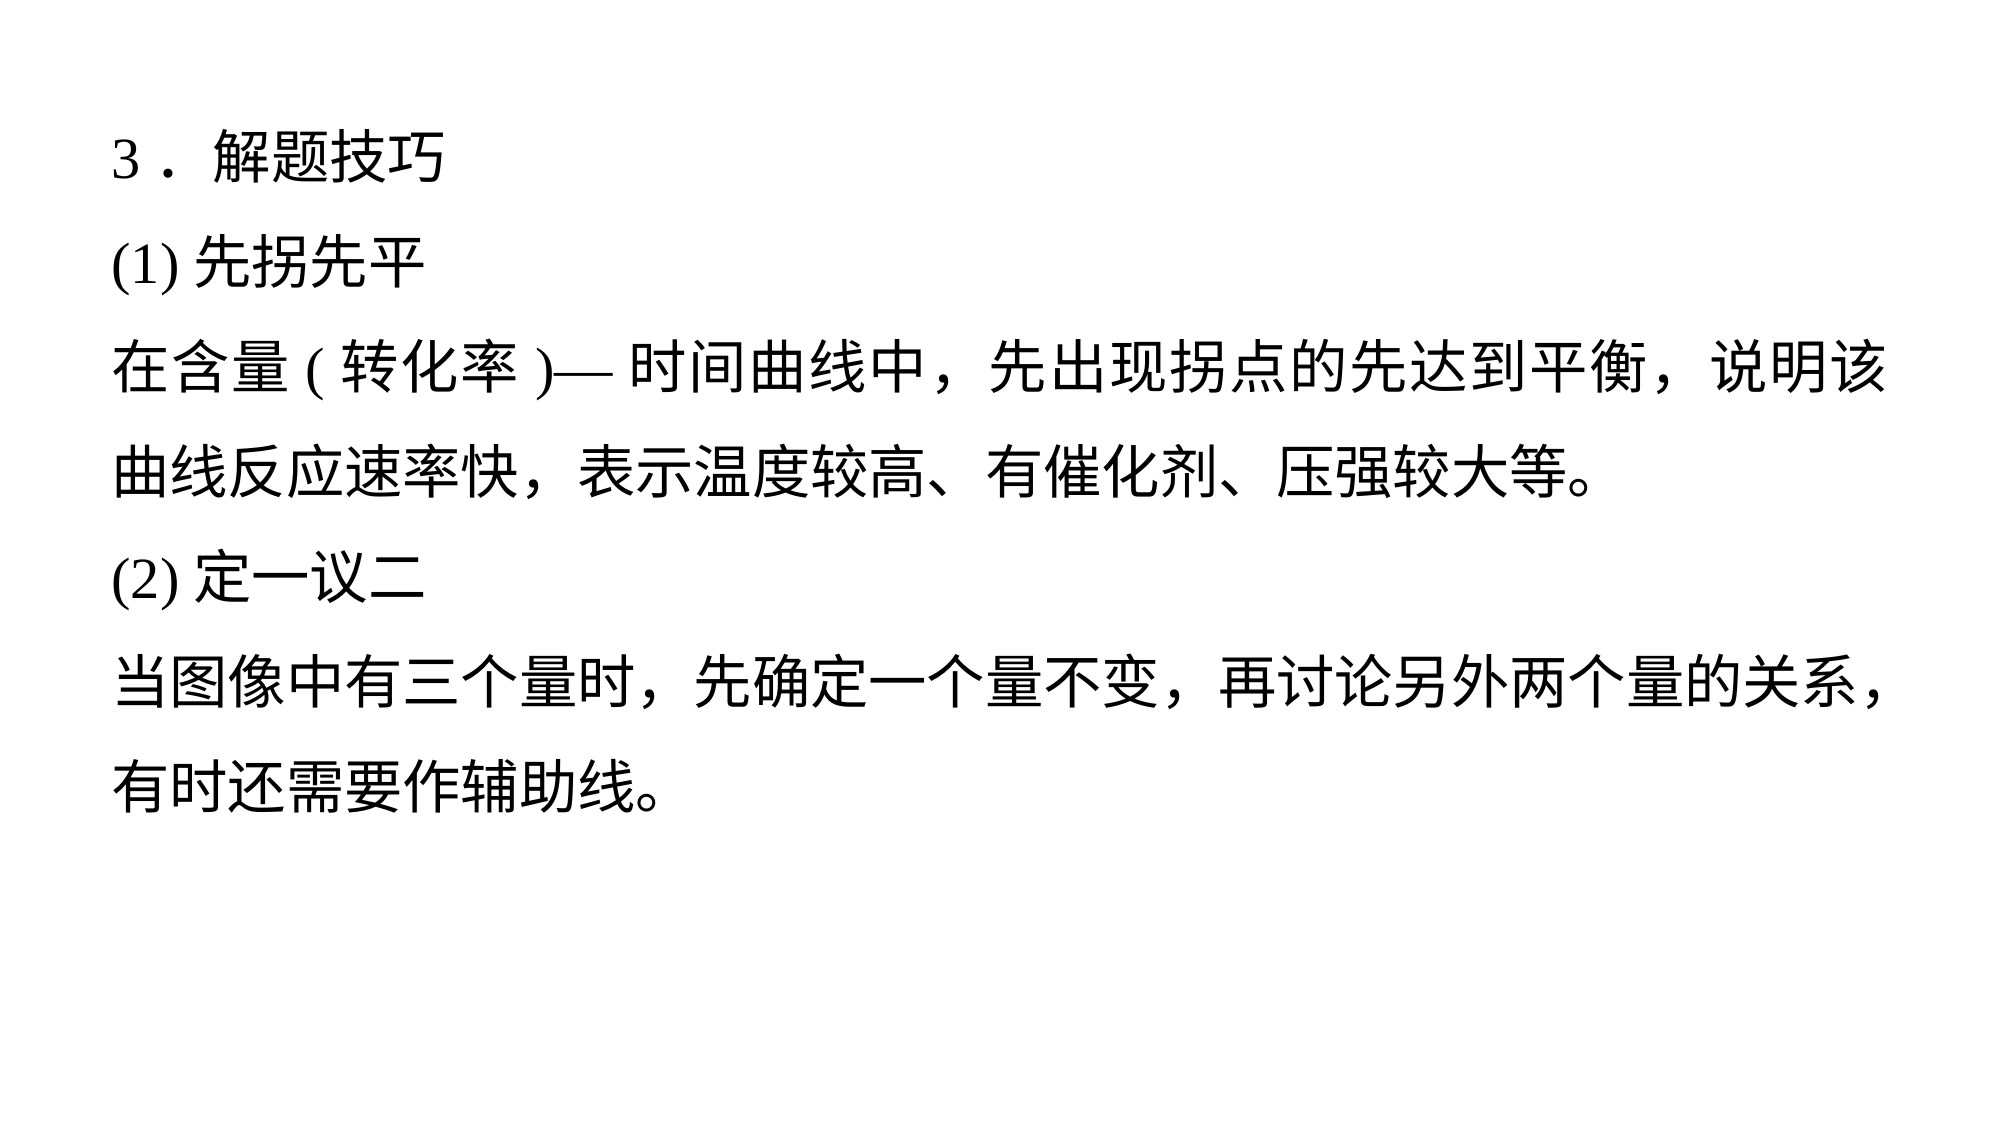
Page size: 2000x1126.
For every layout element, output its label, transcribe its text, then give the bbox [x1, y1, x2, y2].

text_box 3．解题技巧 (1)先拐先平 在含量(转化率)—时间曲线中，先出现拐点的先达到平衡，说明该曲线反应速率快，表示温度较高、有催化剂、压强较大等。 (2)定一议二 当图像中有三个量时，先确定一个量不变，再讨论另外两个量的关系，有时还需要作辅助线。 [96, 78, 1903, 828]
